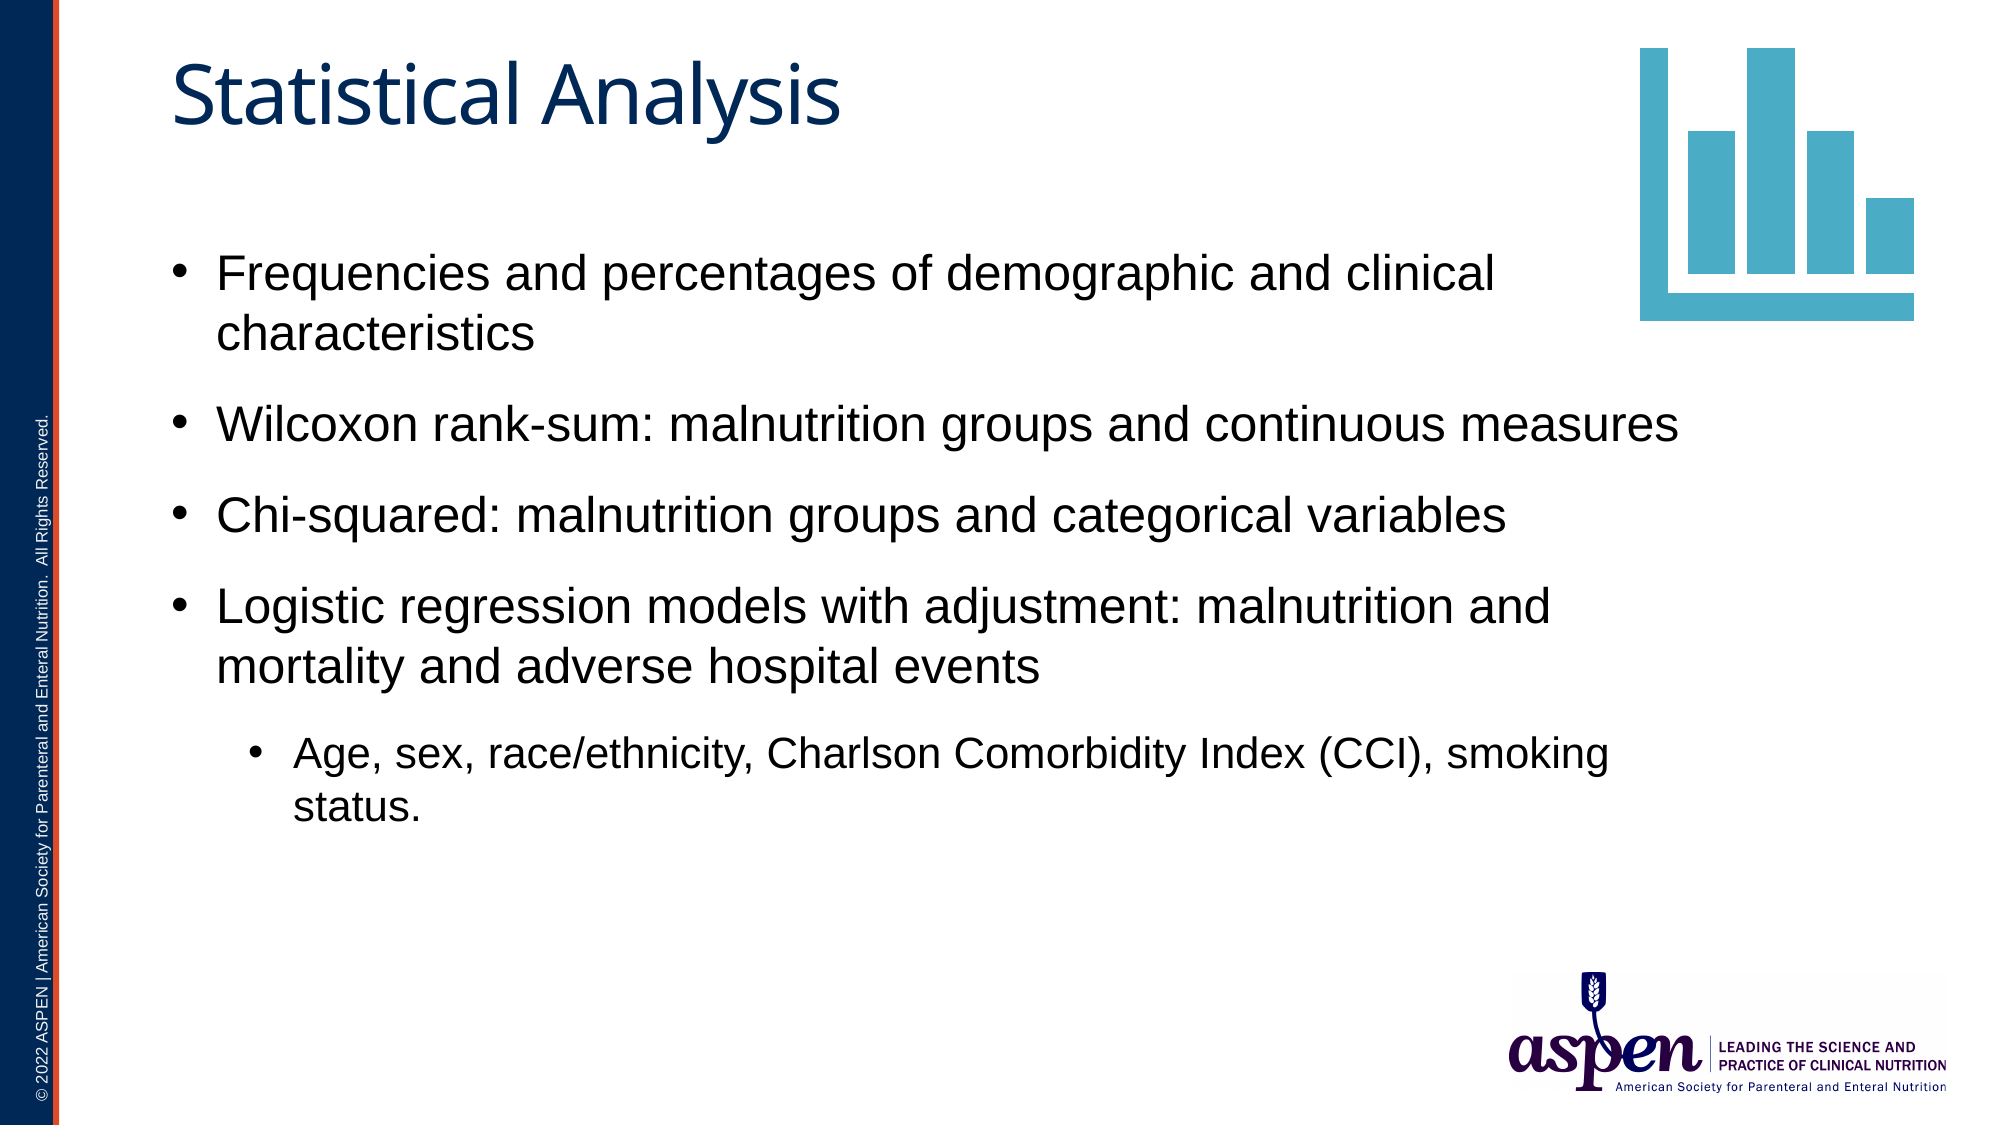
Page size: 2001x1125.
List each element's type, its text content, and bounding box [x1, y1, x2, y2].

picture [1586, 0, 1967, 375]
text_box Frequencies and percentages of demographic and clinical characteristics Wilcoxon rank-sum: malnutrition groups and continuous measures Chi-squared: malnutrition groups and categorical variables Logistic regression models with adjustment: malnutrition and mortality and adverse hospital events Age, sex, race/ethnicity, Charlson Comorbidity Index (CCI), smoking status. [156, 232, 1713, 982]
picture [1509, 972, 1946, 1093]
title Statistical Analysis [156, 45, 1581, 232]
